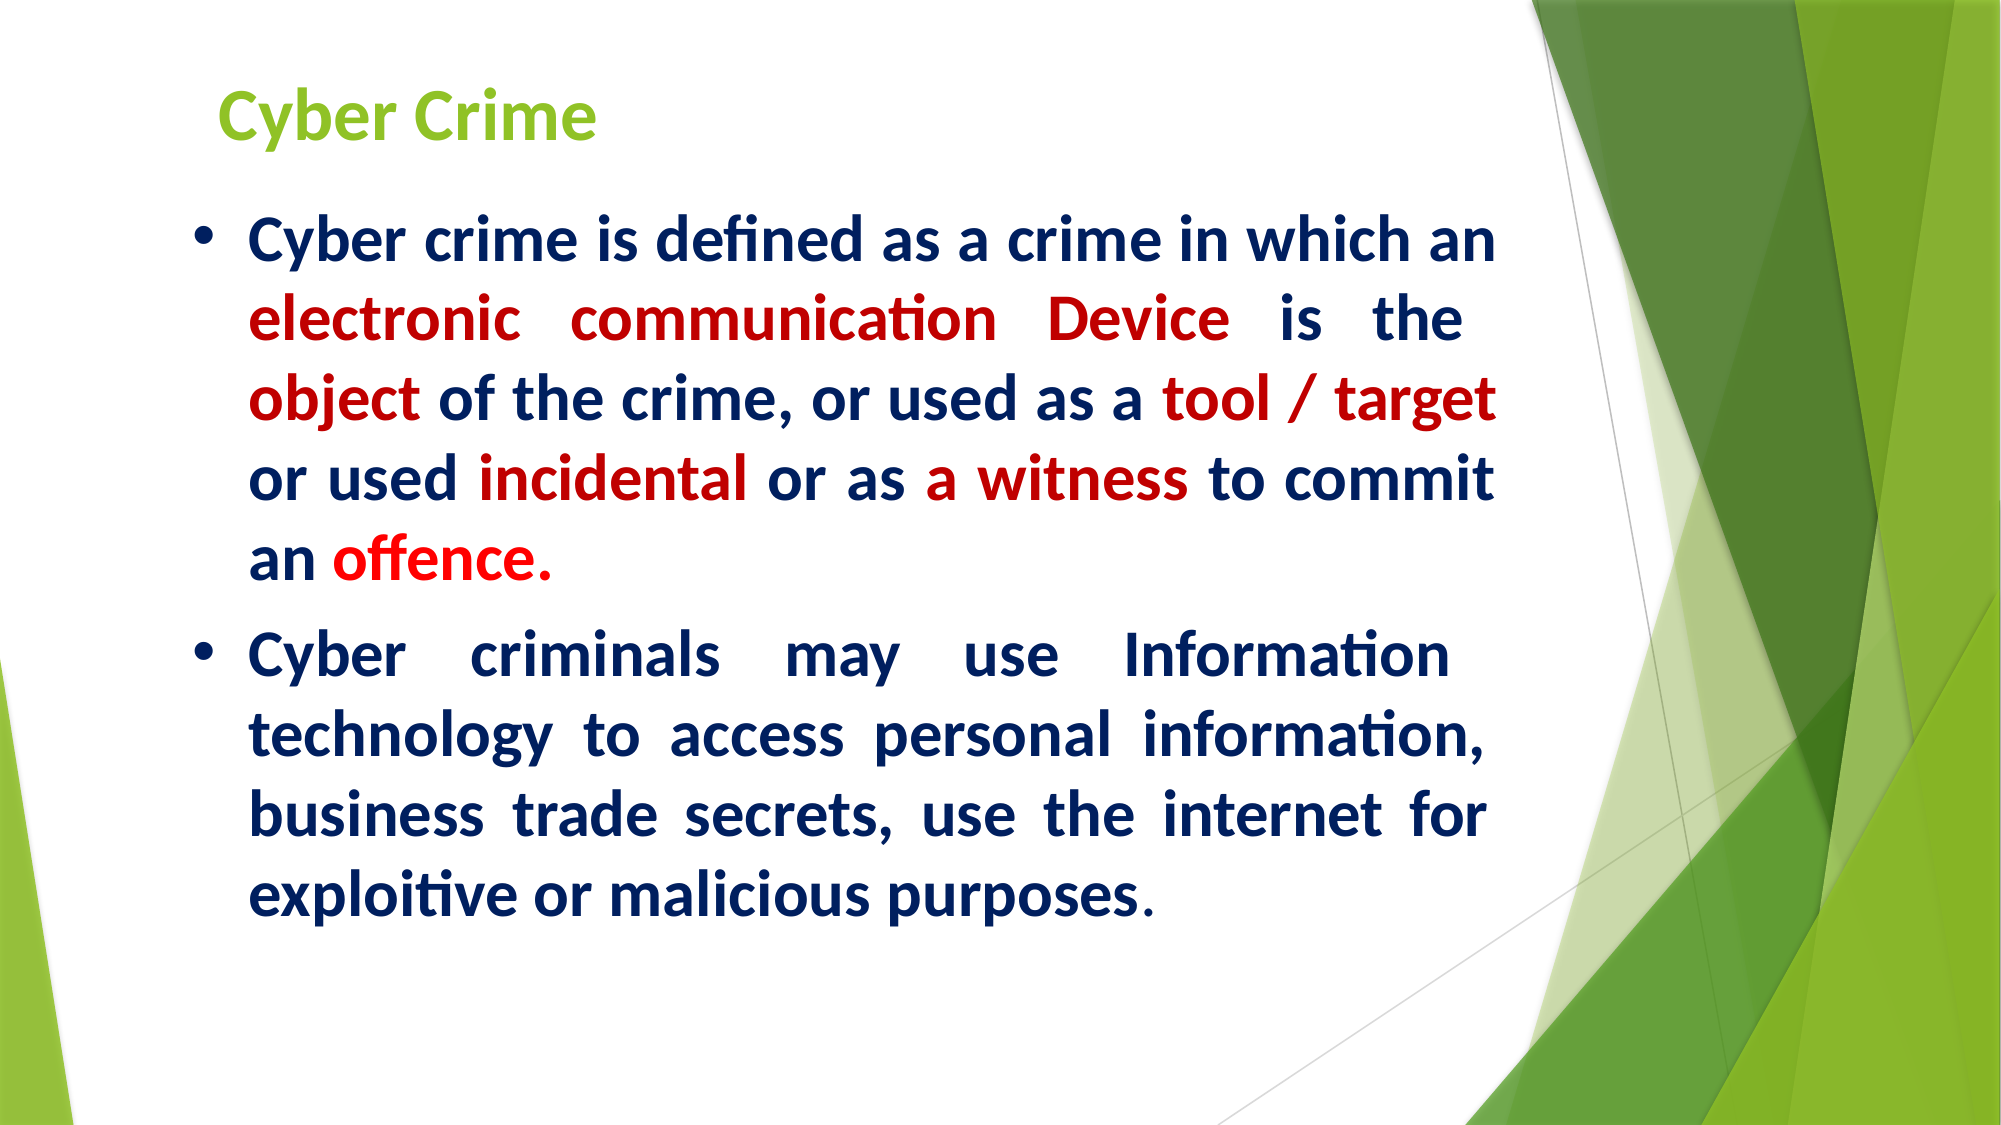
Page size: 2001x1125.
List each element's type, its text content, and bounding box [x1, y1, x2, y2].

text_box Cyber crime is defined as a crime in which an electronic communication Device is the object of the crime, or used as a tool / target or used incidental or as a witness to commit an offence. Cyber criminals may use Information technology to access personal information, business trade secrets, use the internet for exploitive or malicious purposes. [190, 192, 1515, 931]
title Cyber Crime [216, 63, 686, 192]
